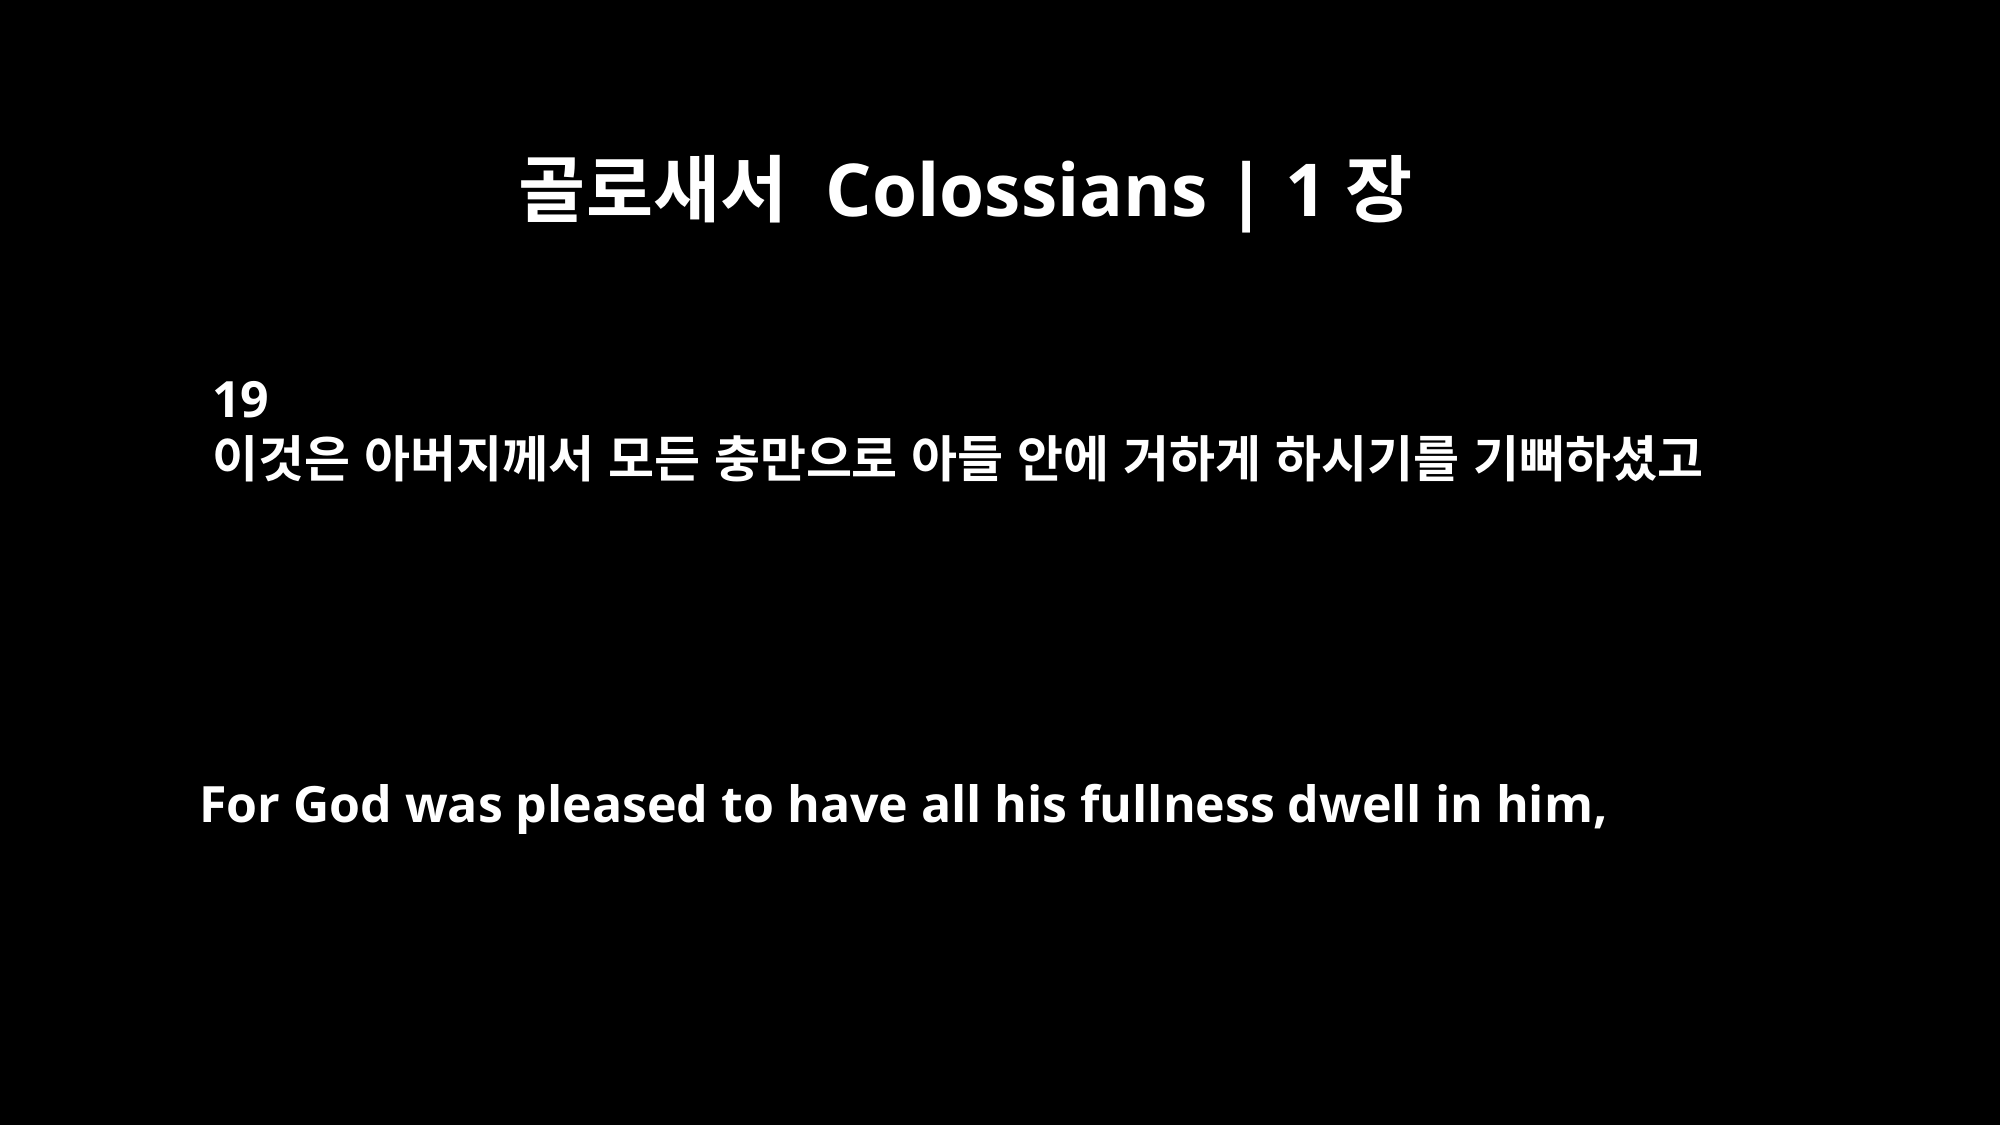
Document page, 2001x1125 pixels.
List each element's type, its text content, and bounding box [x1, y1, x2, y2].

text_box For God was pleased to have all his fullness dwell in him, [184, 764, 1624, 840]
text_box 19 이것은 아버지께서 모든 충만으로 아들 안에 거하게 하시기를 기뻐하셨고 [197, 359, 1720, 495]
text_box 골로새서 Colossians | 1장 [504, 136, 1428, 239]
